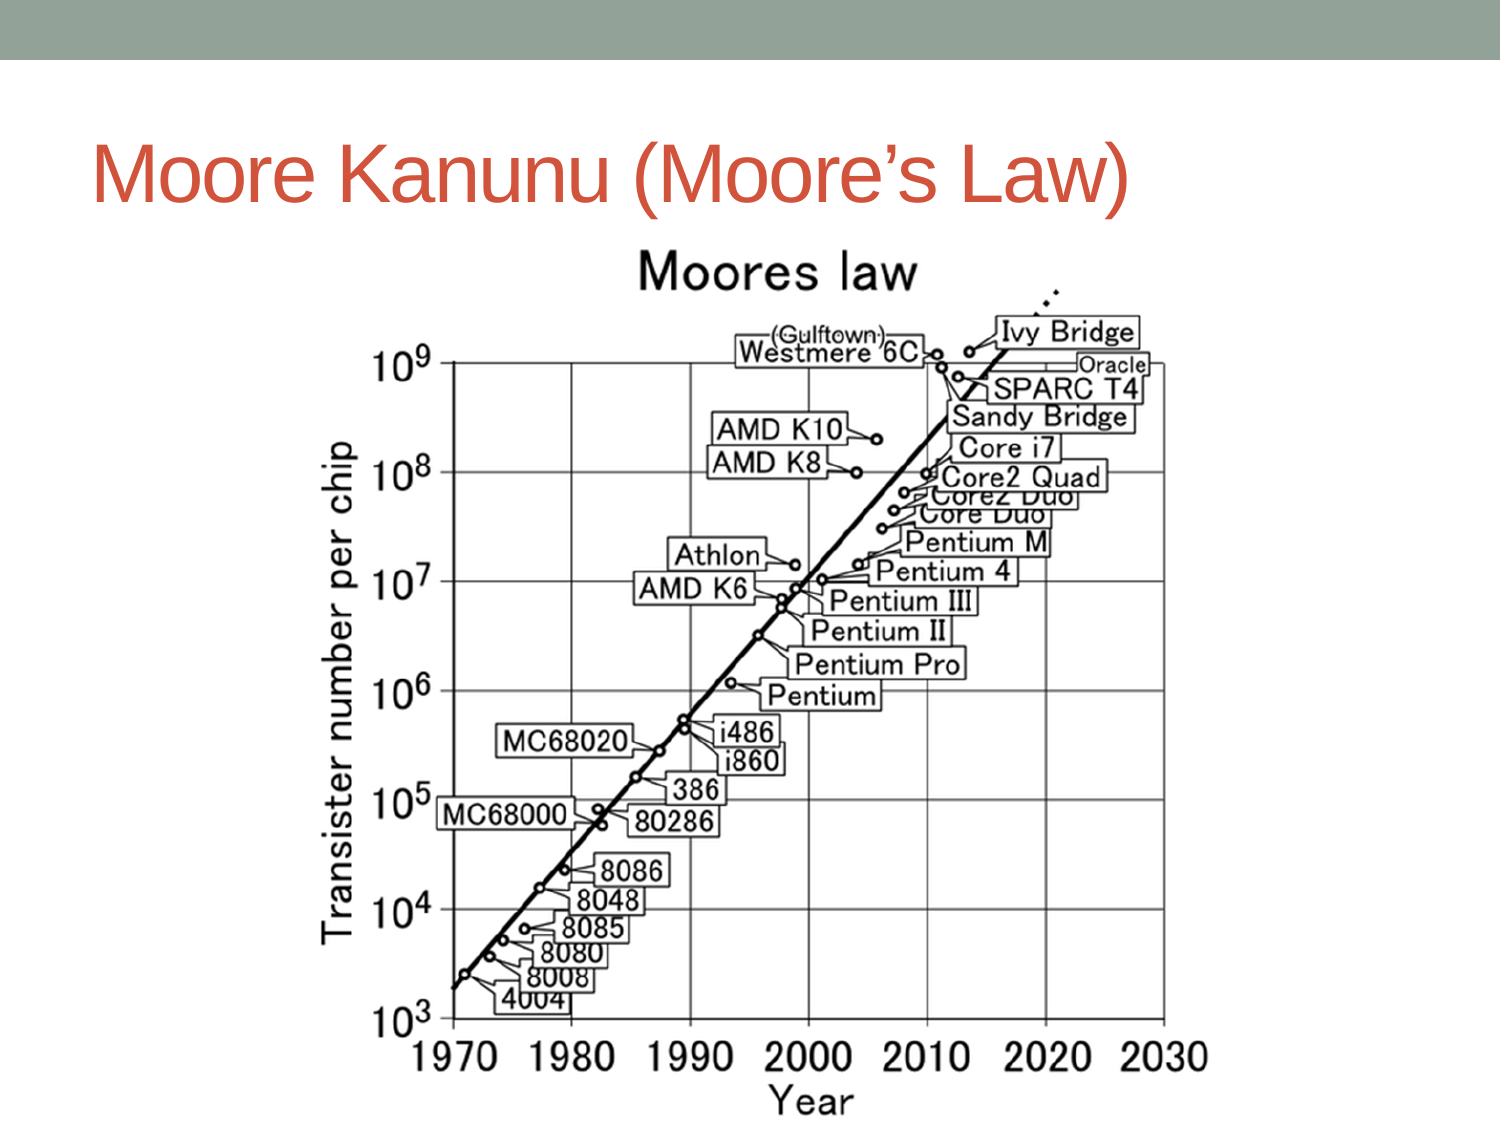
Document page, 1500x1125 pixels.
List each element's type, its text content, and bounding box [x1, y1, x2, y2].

title Moore Kanunu (Moore’s Law) [75, 87, 1425, 250]
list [288, 231, 1247, 1125]
